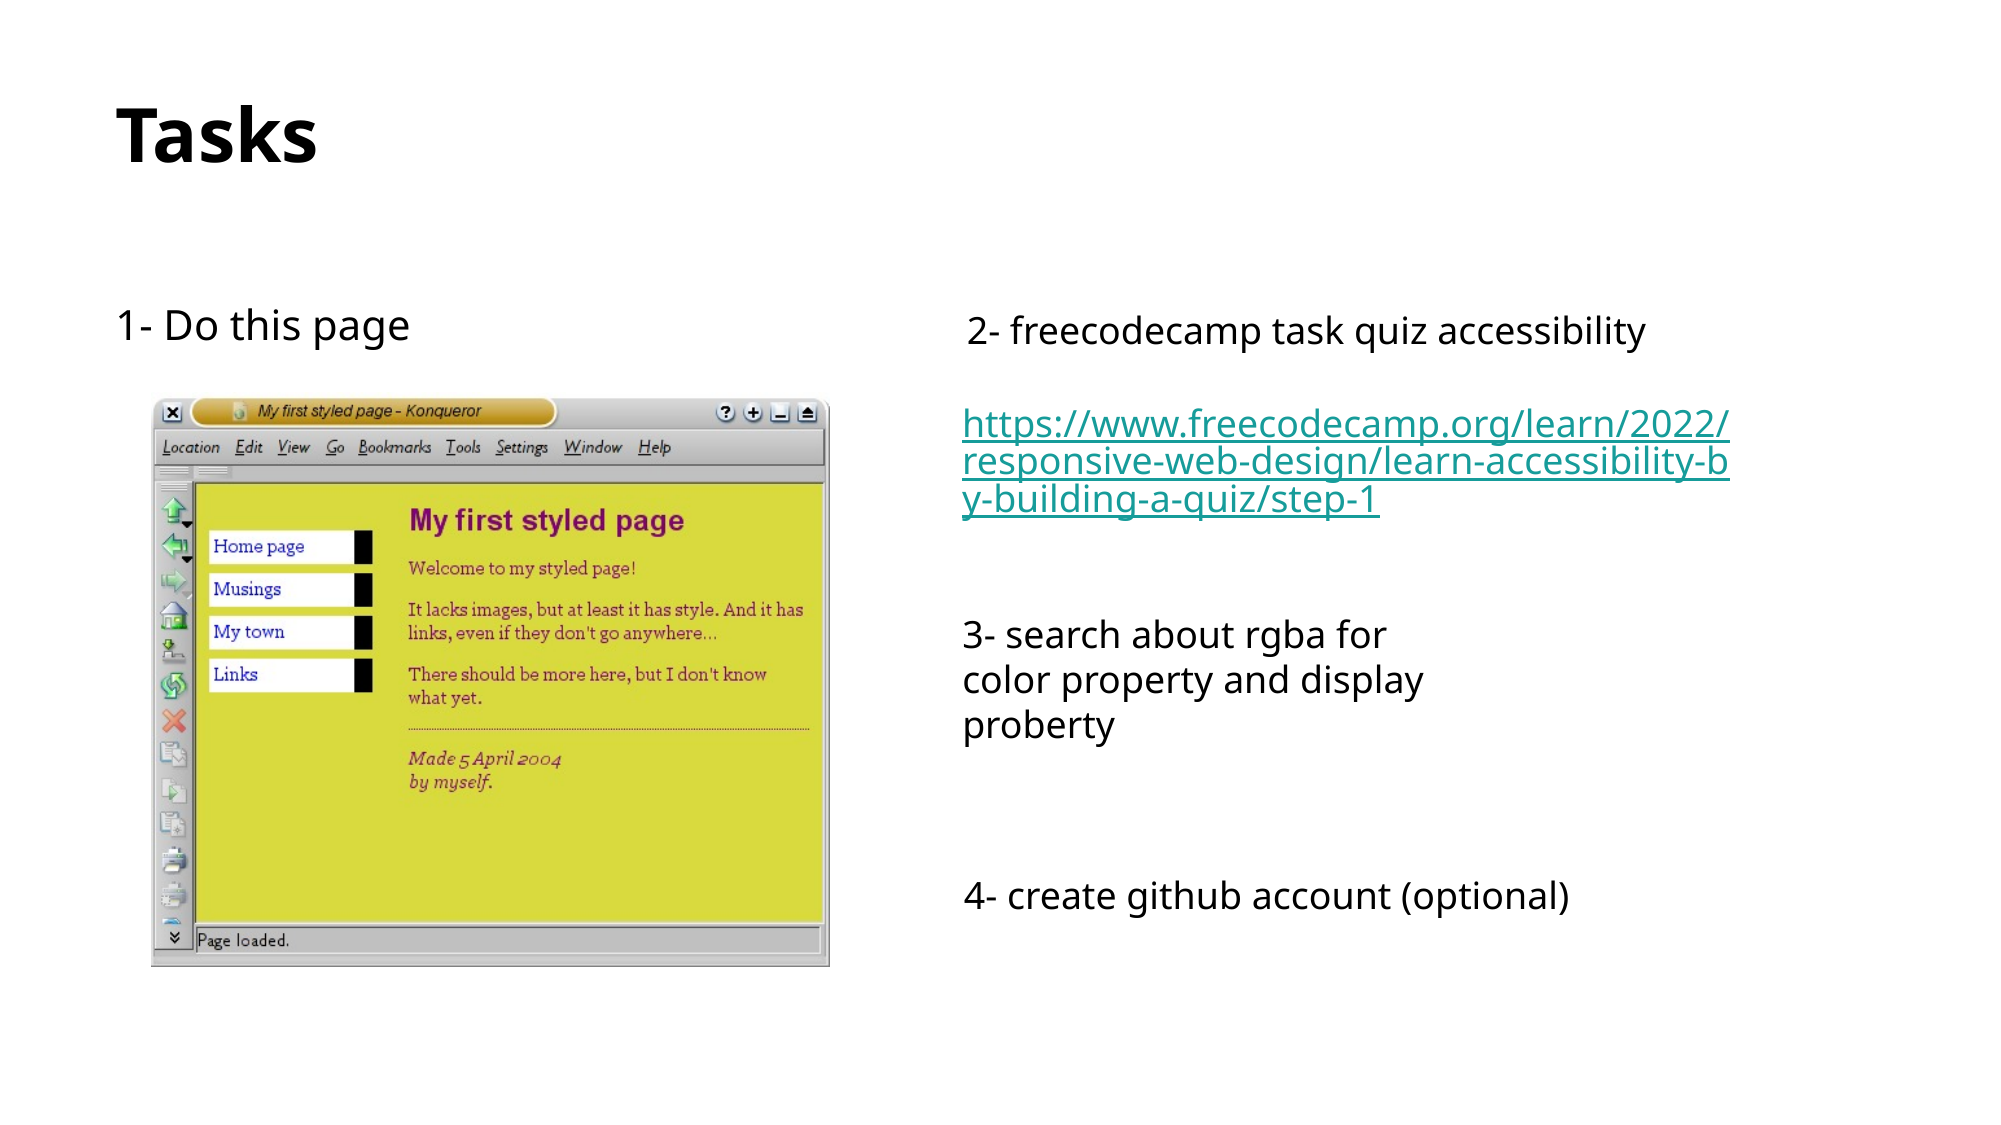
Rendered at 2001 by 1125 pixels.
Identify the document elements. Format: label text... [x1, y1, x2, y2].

text_box 4- create github account (optional) [949, 864, 1585, 925]
title Tasks [100, 90, 1849, 276]
list 1- Do this page [100, 281, 1849, 1035]
text_box 3- search about rgba for color property and display proberty [947, 603, 1486, 754]
picture [151, 392, 830, 967]
text_box https://www.freecodecamp.org/learn/2022/responsive-web-design/learn-accessibility-by-building-a-quiz/step-1 [947, 392, 1758, 459]
text_box 2- freecodecamp task quiz accessibility [952, 299, 1672, 360]
